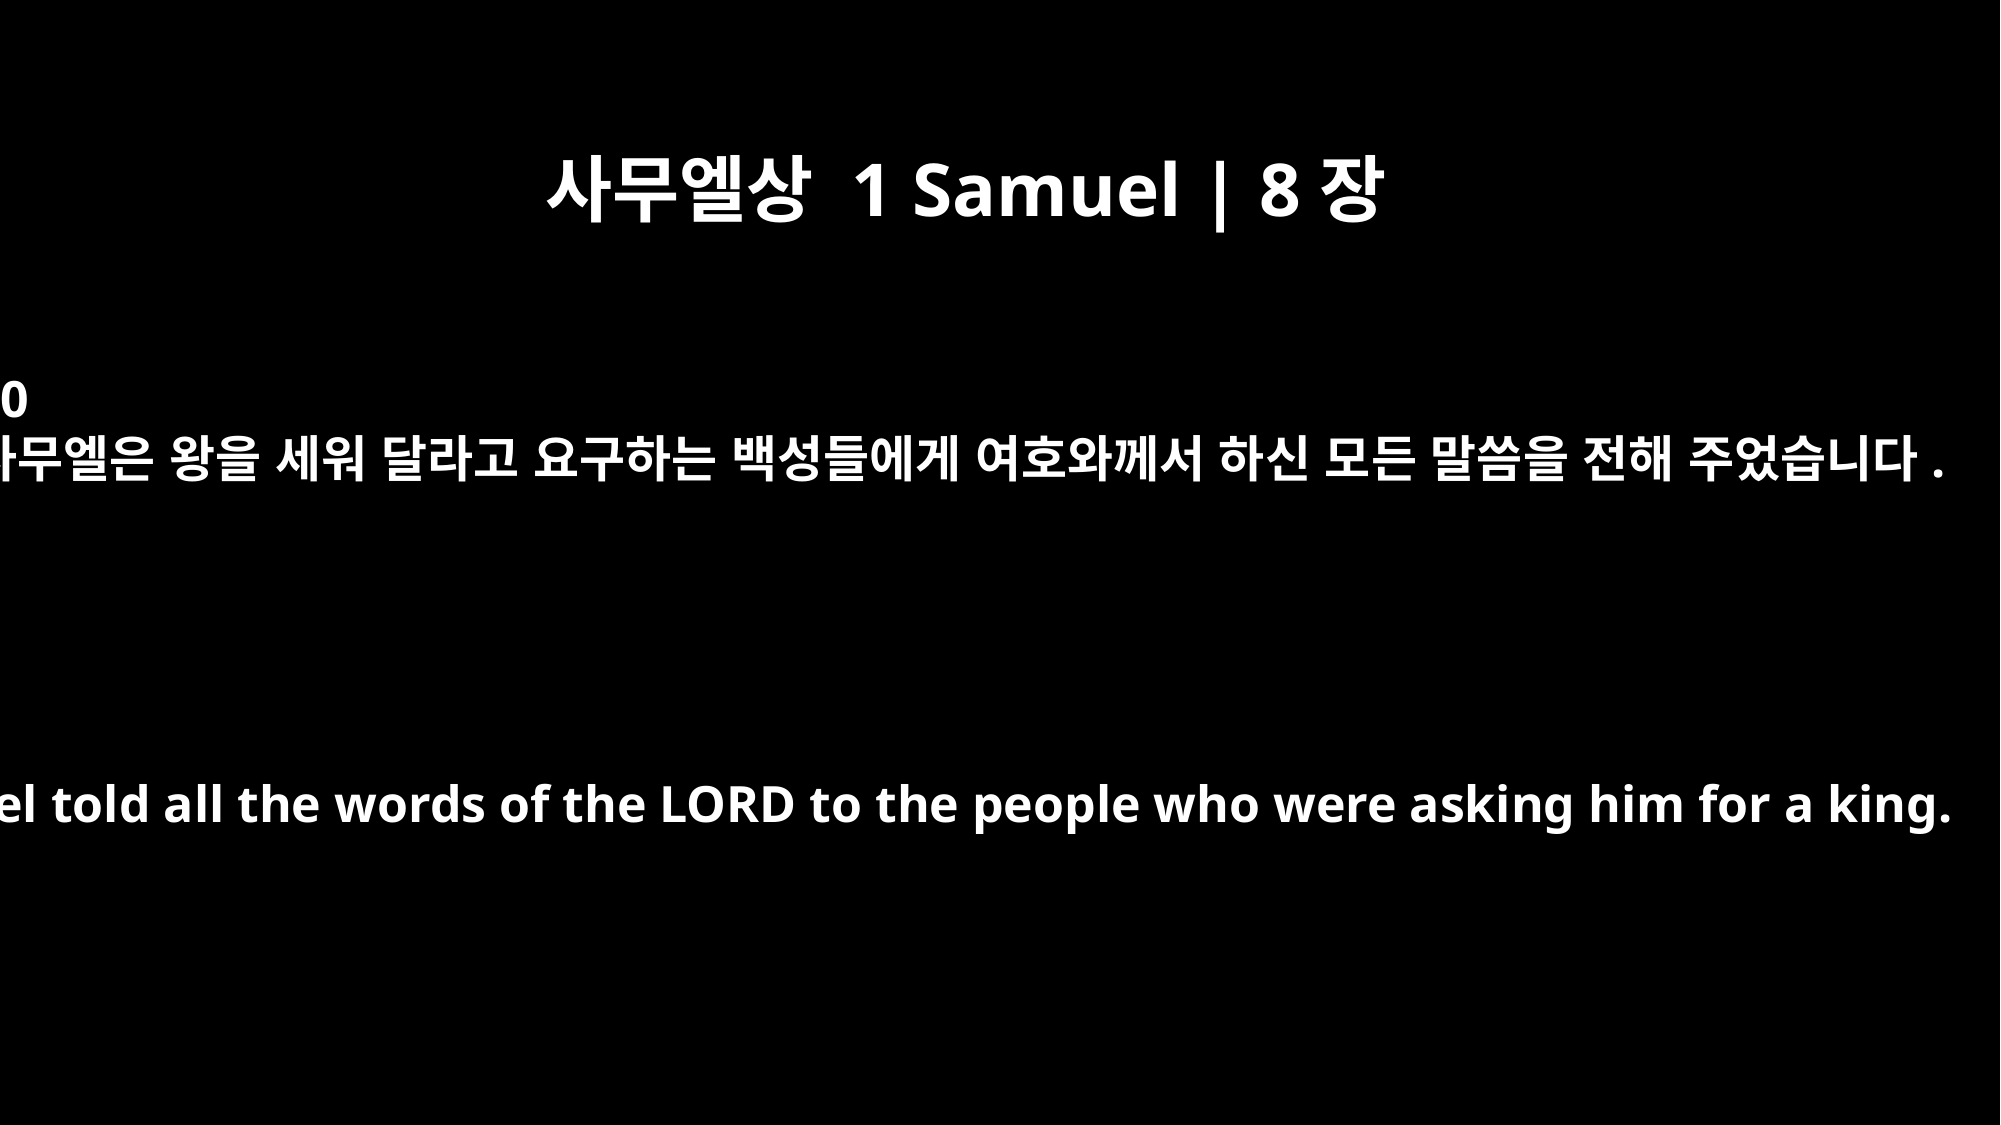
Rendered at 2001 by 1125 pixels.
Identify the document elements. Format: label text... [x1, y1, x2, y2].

text_box Samuel told all the words of the LORD to the people who were asking him for a king. [0, 764, 1969, 840]
text_box 사무엘상 1 Samuel | 8장 [530, 136, 1402, 239]
text_box 10 사무엘은 왕을 세워 달라고 요구하는 백성들에게 여호와께서 하신 모든 말씀을 전해 주었습니다. [0, 359, 1961, 495]
